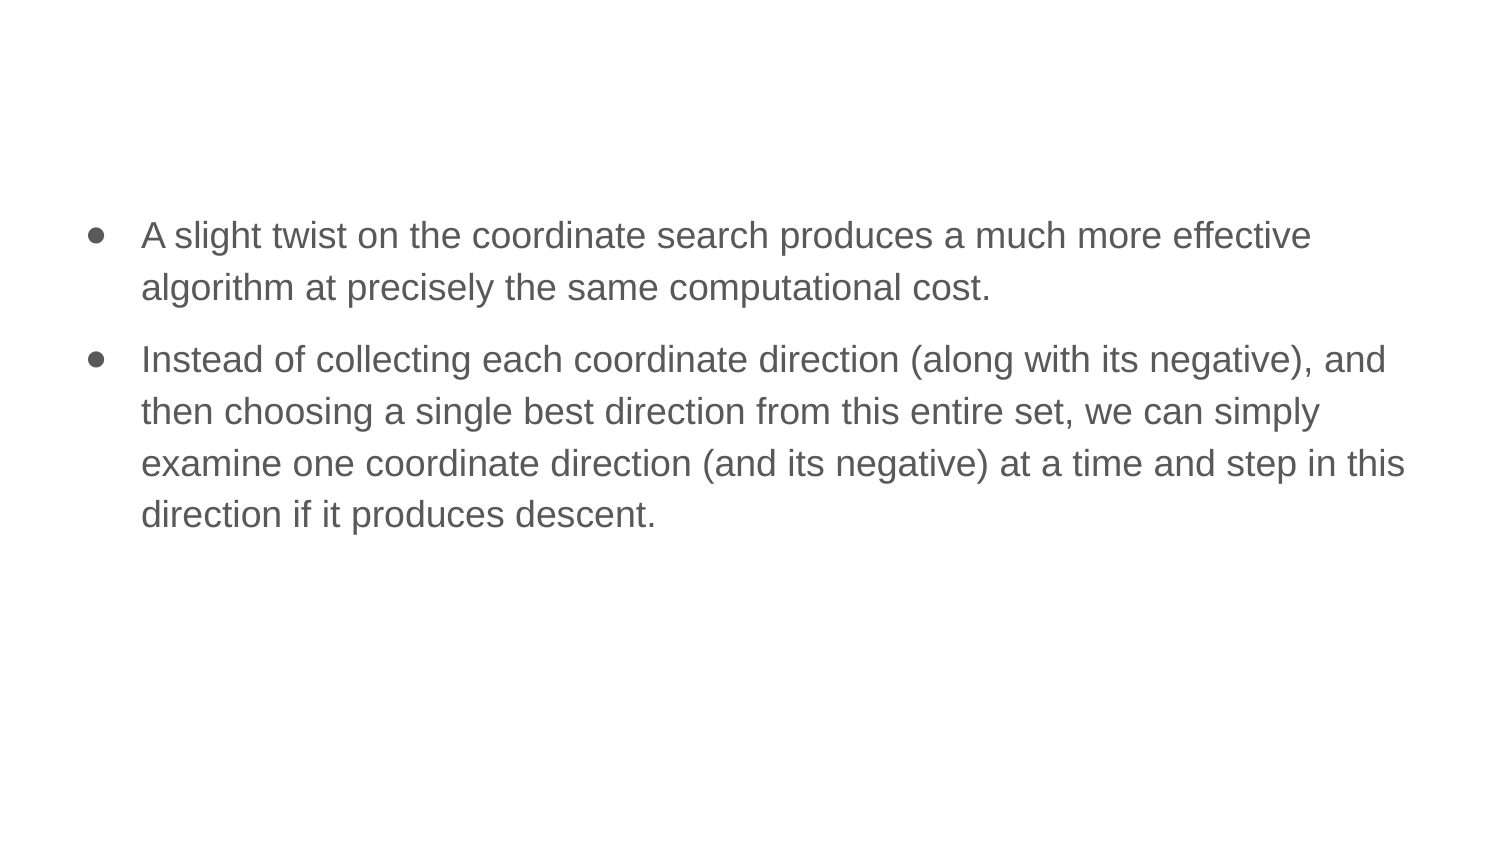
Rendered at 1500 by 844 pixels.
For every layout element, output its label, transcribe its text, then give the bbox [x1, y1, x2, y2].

list A slight twist on the coordinate search produces a much more effective algorithm at precisely the same computational cost. Instead of collecting each coordinate direction (along with its negative), and then choosing a single best direction from this entire set, we can simply examine one coordinate direction (and its negative) at a time and step in this direction if it produces descent. [51, 189, 1449, 750]
